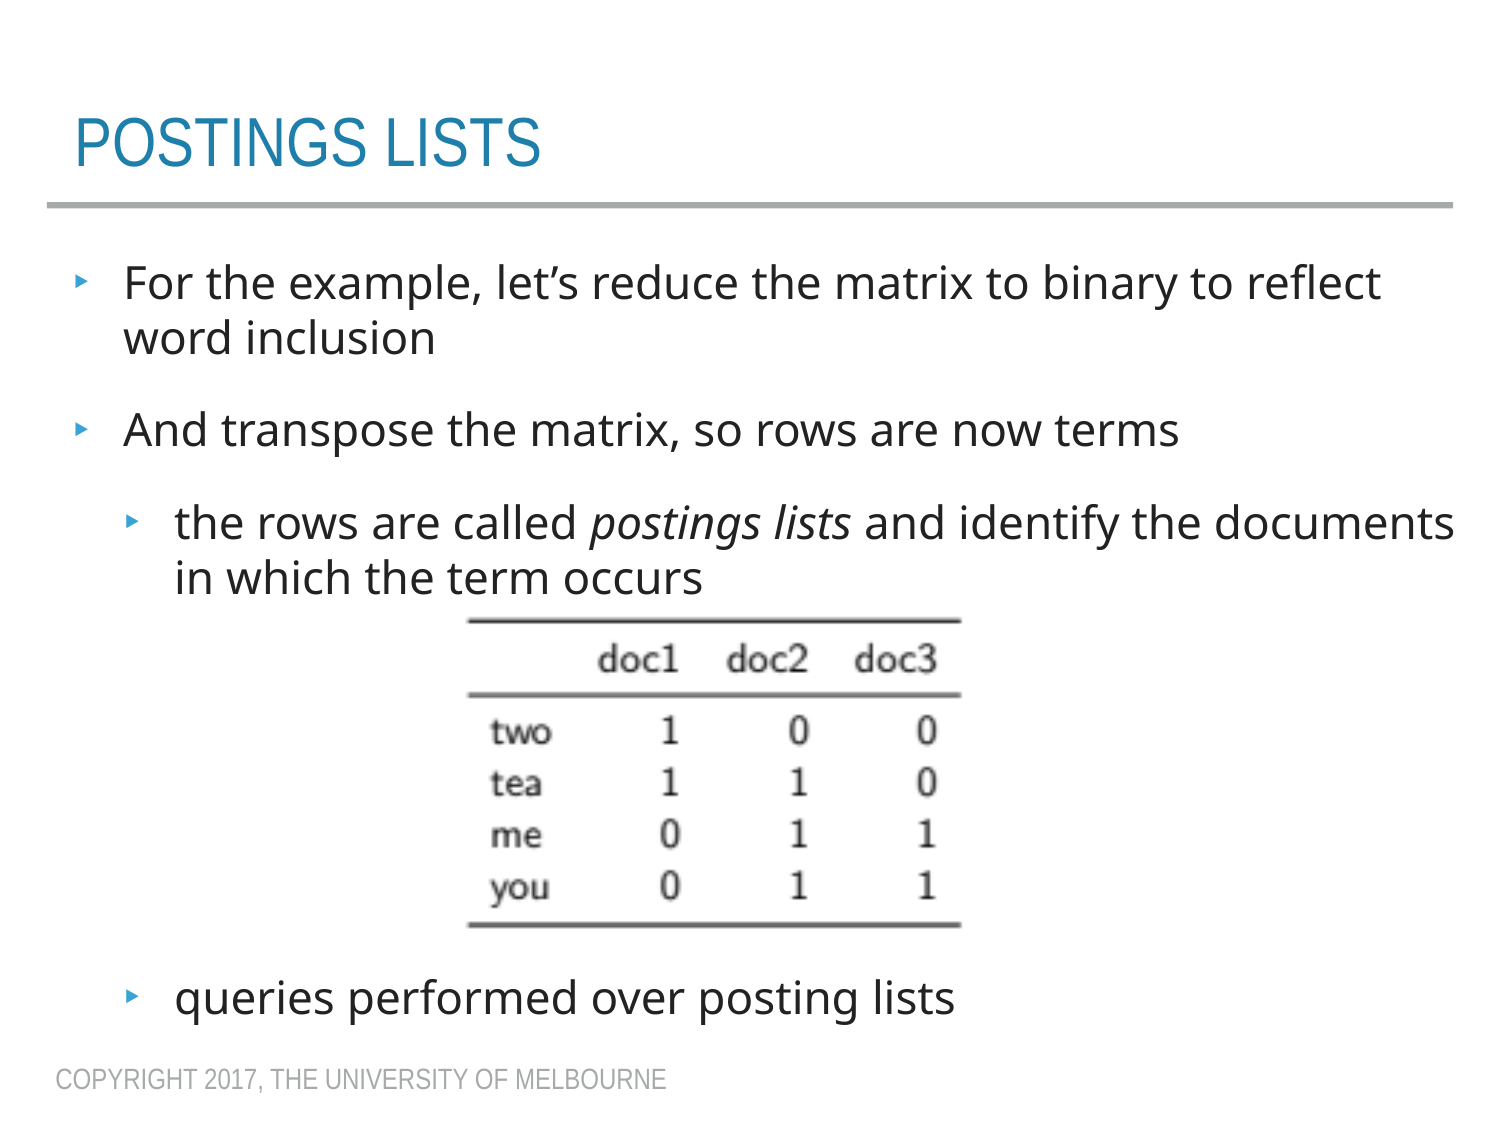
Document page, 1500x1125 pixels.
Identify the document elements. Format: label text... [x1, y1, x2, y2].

list For the example, let’s reduce the matrix to binary to reflect word inclusion And transpose the matrix, so rows are now terms the rows are called postings lists and identify the documents in which the term occurs queries performed over posting lists [63, 245, 1471, 1037]
picture [426, 604, 1032, 943]
title Postings lists [65, 104, 1474, 190]
